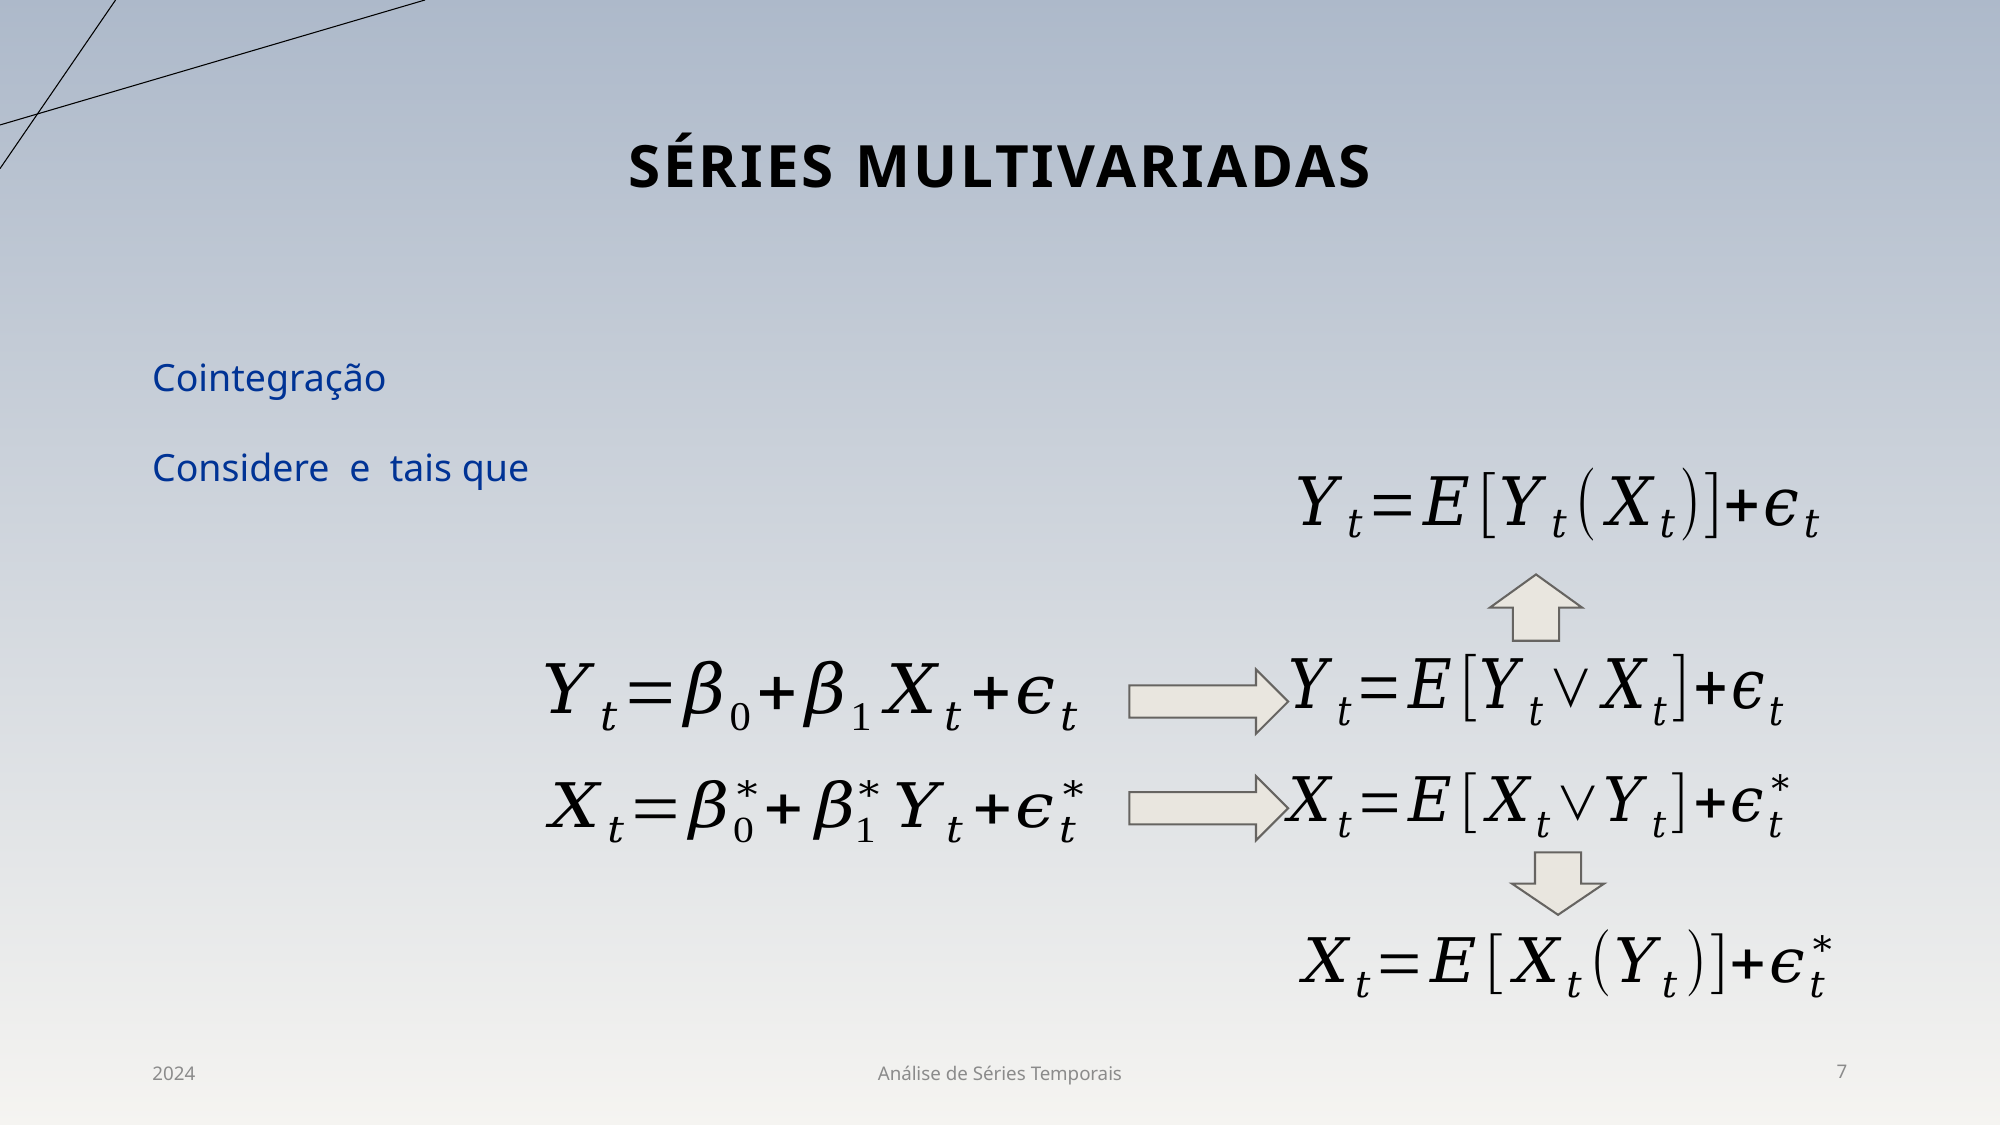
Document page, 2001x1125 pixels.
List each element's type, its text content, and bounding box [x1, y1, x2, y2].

text_box [1128, 666, 1290, 737]
slide_number 7 [1412, 1042, 1863, 1103]
text_box [1508, 851, 1608, 917]
title Séries Multivariadas [137, 59, 1863, 278]
slide_number 2024 [137, 1042, 588, 1103]
text_box [1486, 573, 1586, 642]
text_box [1128, 773, 1290, 843]
footer Análise de Séries Temporais [662, 1042, 1338, 1103]
